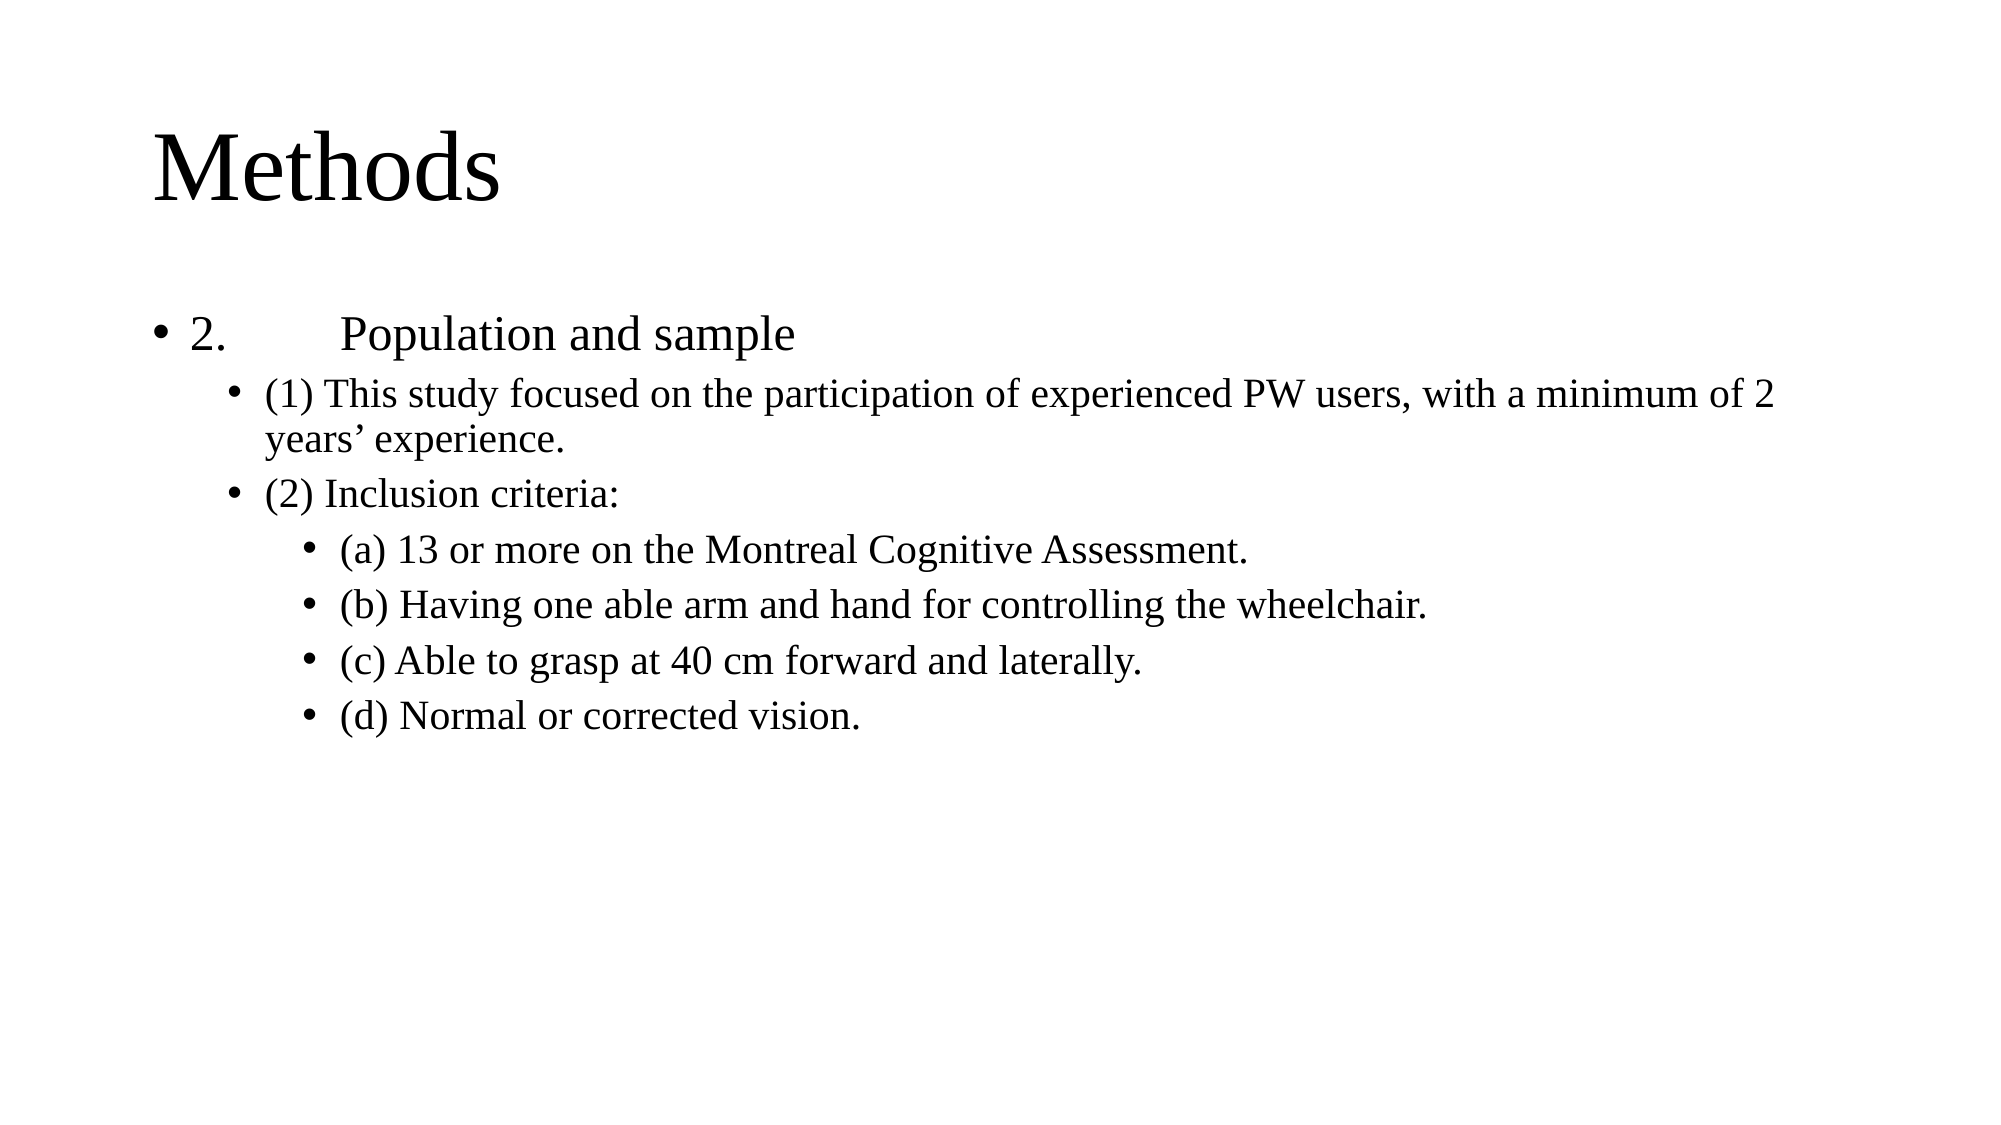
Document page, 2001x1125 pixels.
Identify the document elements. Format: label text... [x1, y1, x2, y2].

list 2. Population and sample (1) This study focused on the participation of experienced PW users, with a minimum of 2 years’ experience. (2) Inclusion criteria: (a) 13 or more on the Montreal Cognitive Assessment. (b) Having one able arm and hand for controlling the wheelchair. (c) Able to grasp at 40 cm forward and laterally. (d) Normal or corrected vision. [137, 299, 1863, 1014]
title Methods [137, 59, 1863, 278]
